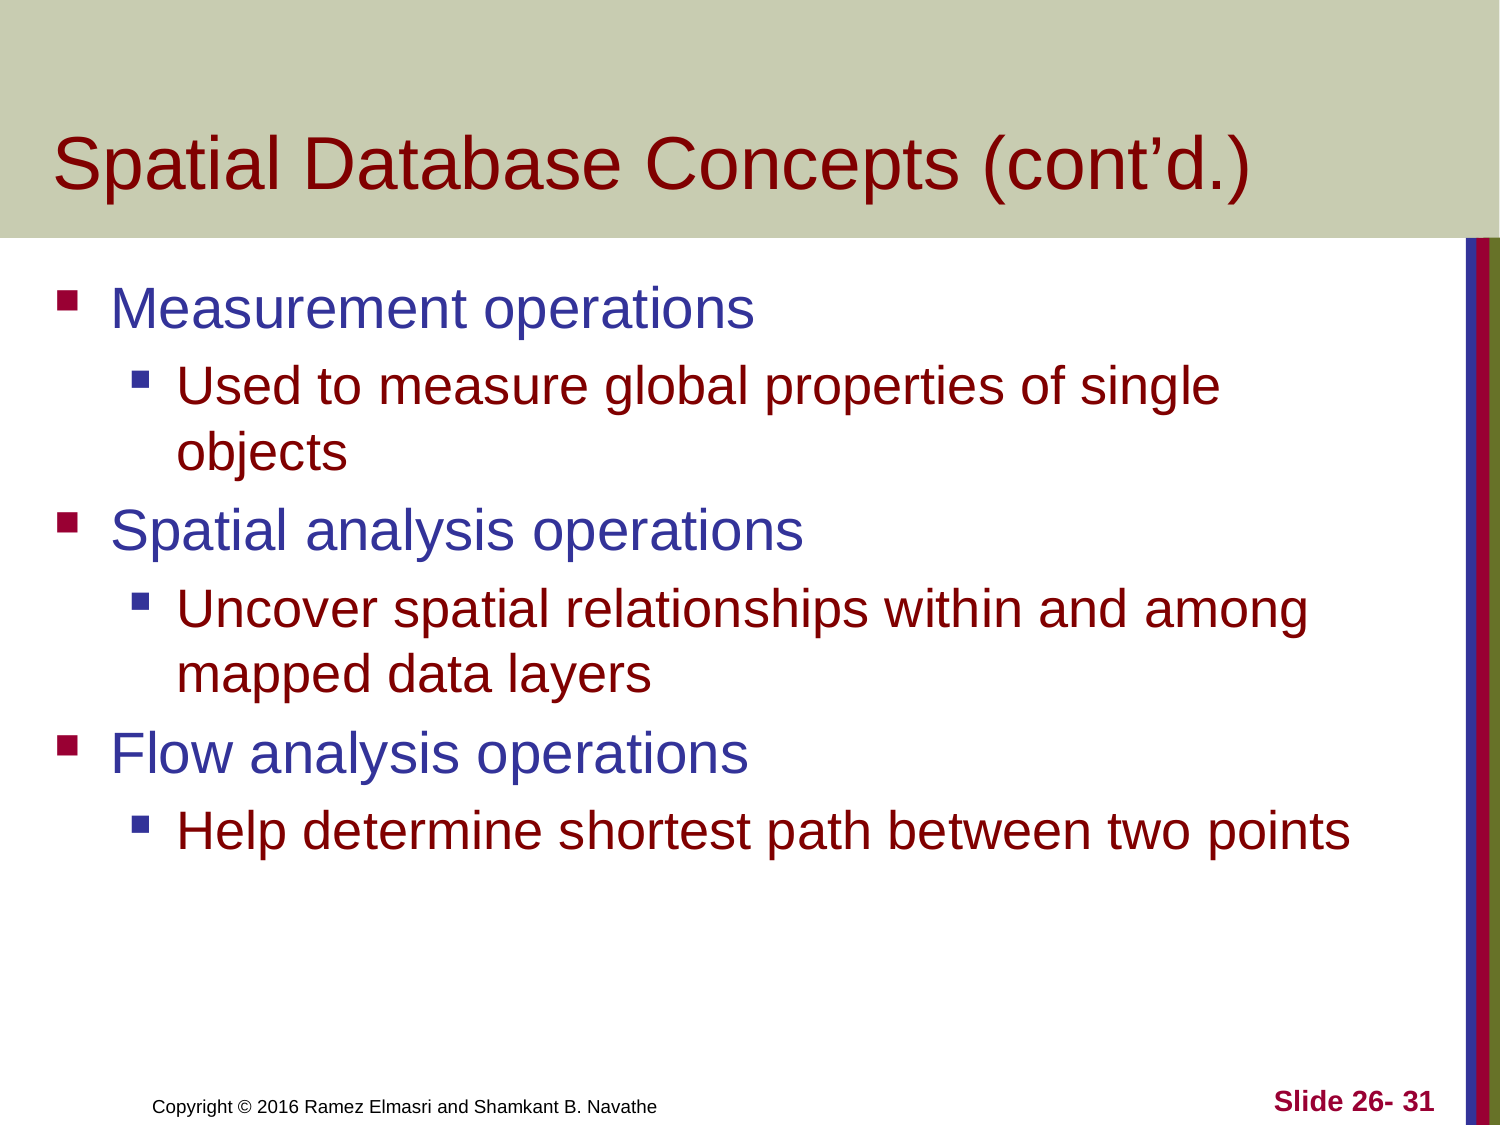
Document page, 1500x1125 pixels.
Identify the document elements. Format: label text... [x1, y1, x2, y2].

slide_number Slide 26- 31 [1137, 1049, 1451, 1125]
list Measurement operations Used to measure global properties of single objects Spatial analysis operations Uncover spatial relationships within and among mapped data layers Flow analysis operations Help determine shortest path between two points [39, 262, 1400, 1013]
title Spatial Database Concepts (cont’d.) [37, 49, 1317, 213]
